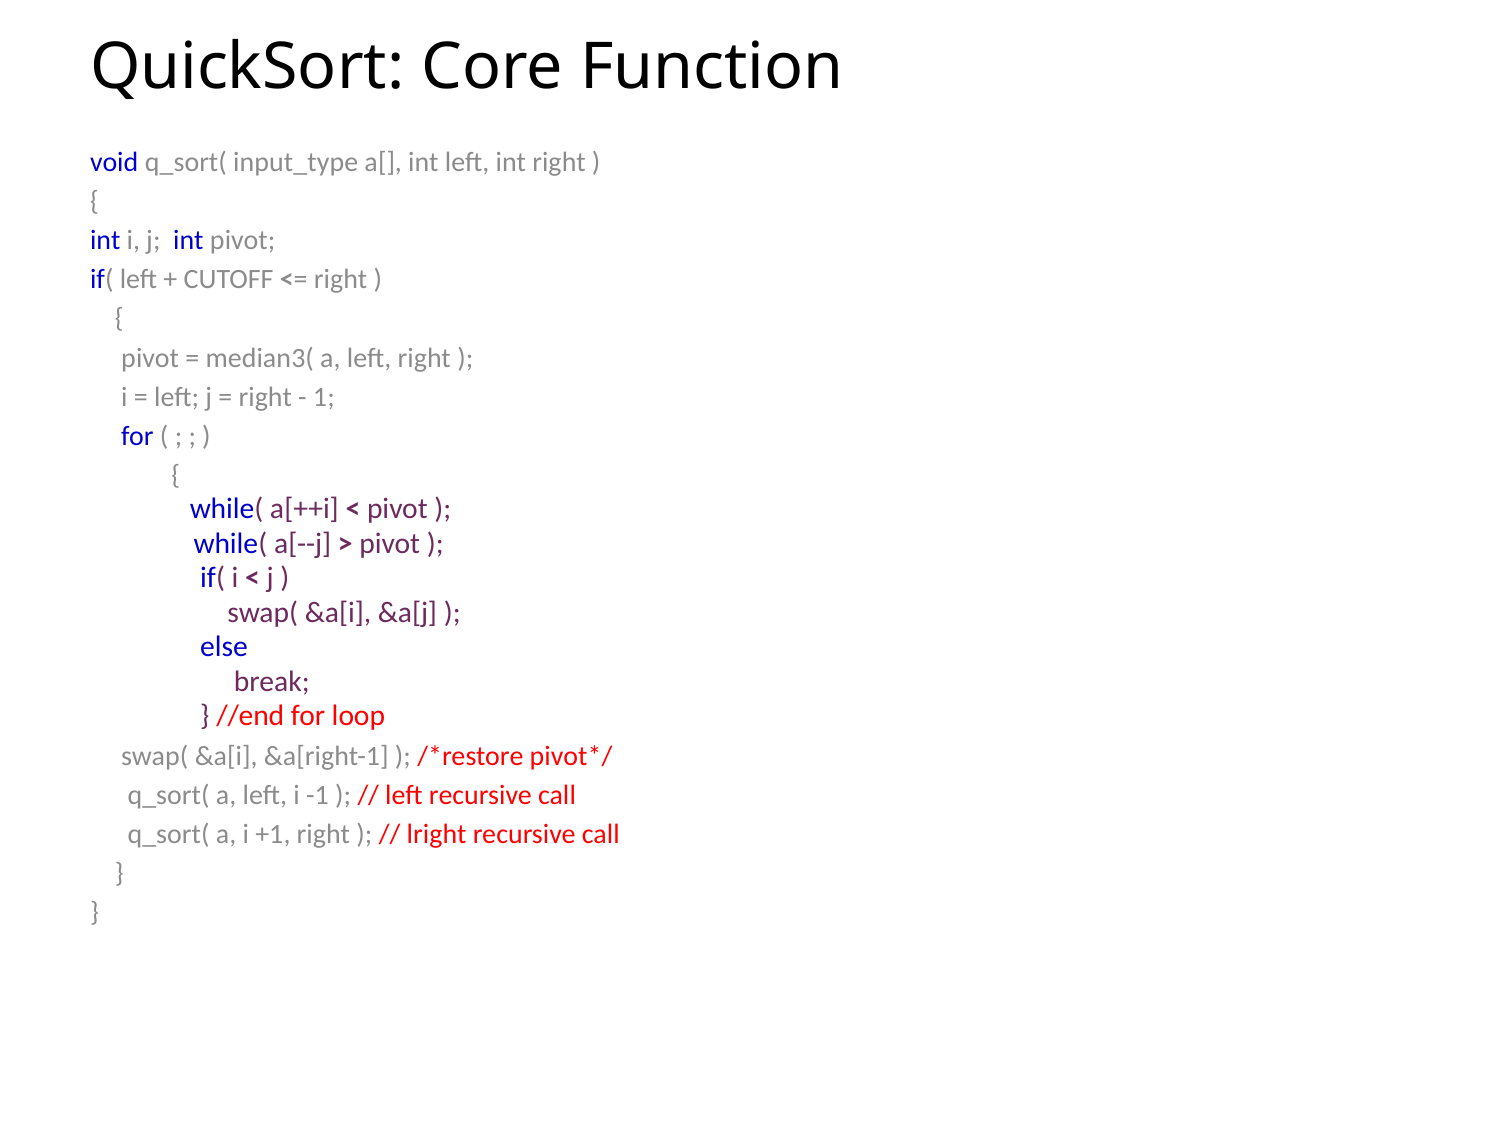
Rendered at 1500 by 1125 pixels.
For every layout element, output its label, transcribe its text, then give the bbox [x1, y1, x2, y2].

list void q_sort( input_type a[], int left, int right ) { int i, j; int pivot; if( left + CUTOFF <= right ) { pivot = median3( a, left, right ); i = left; j = right - 1; for ( ; ; ) { while( a[++i] < pivot ); while( a[--j] > pivot ); if( i < j ) swap( &a[i], &a[j] ); else break; } //end for loop swap( &a[i], &a[right-1] ); /*restore pivot*/ q_sort( a, left, i -1 ); // left recursive call q_sort( a, i +1, right ); // lright recursive call } } [75, 142, 1300, 938]
title QuickSort: Core Function [75, 24, 1263, 110]
